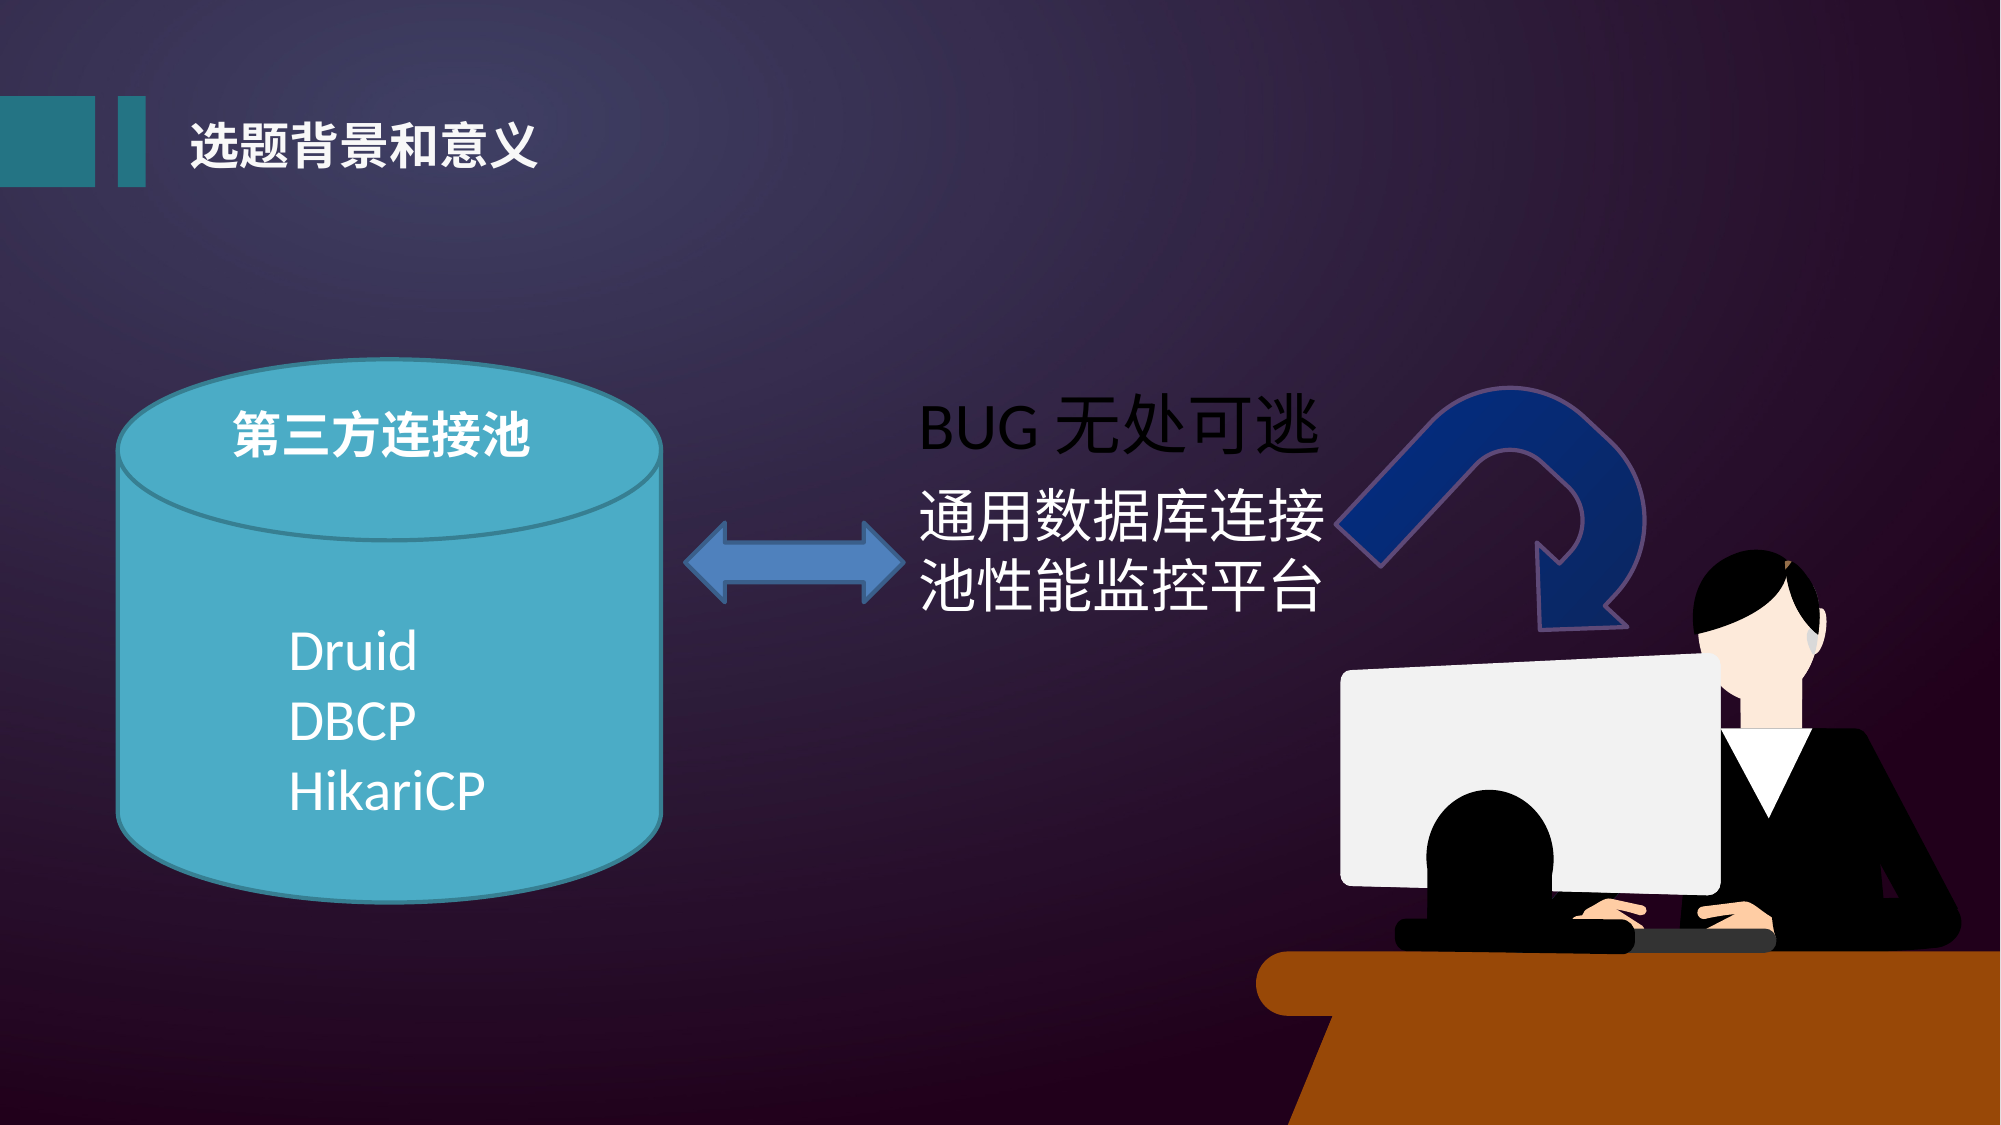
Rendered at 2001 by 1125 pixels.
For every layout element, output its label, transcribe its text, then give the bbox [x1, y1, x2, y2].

text_box [683, 520, 906, 605]
text_box Druid DBCP HikariCP [273, 604, 506, 830]
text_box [1255, 547, 2000, 1125]
text_box 无处可逃 [903, 375, 1357, 471]
text_box 选题背景和意义 [148, 107, 581, 182]
text_box [1333, 385, 1647, 546]
text_box [116, 94, 148, 189]
text_box 通用数据库连接 池性能监控平台 [903, 471, 1381, 627]
text_box [0, 94, 97, 189]
picture [1403, 452, 1580, 547]
text_box 第三方连接池 [216, 395, 605, 471]
text_box [115, 357, 664, 905]
picture [0, 0, 2001, 1125]
